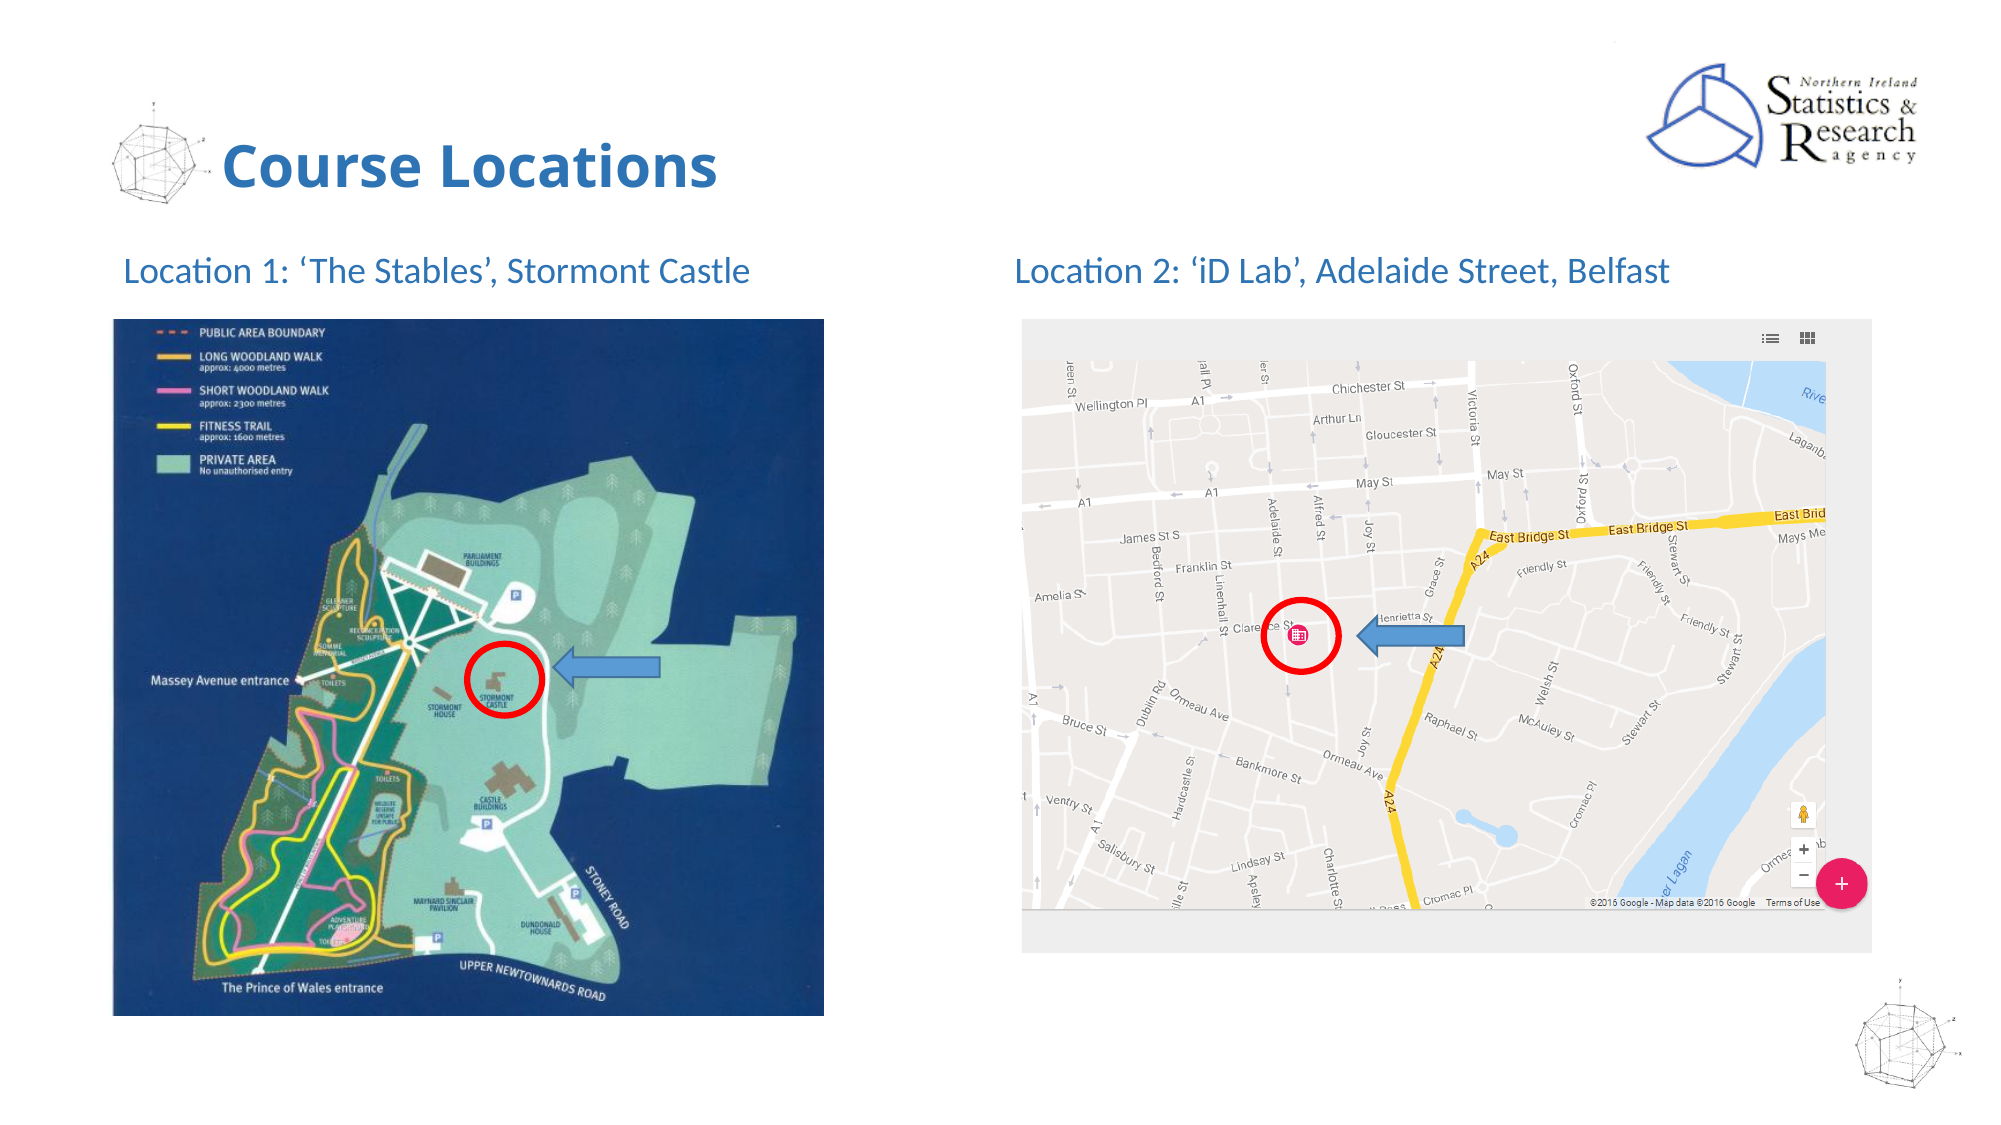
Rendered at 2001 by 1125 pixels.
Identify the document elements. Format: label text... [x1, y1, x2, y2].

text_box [108, 97, 888, 209]
picture [1851, 973, 1964, 1093]
text_box Location 1: ‘The Stables’, Stormont Castle [108, 238, 824, 299]
text_box Location 2: ‘iD Lab’, Adelaide Street, Belfast [999, 238, 1715, 299]
picture [108, 319, 824, 1016]
picture [1614, 37, 1946, 188]
picture [1021, 318, 1872, 953]
